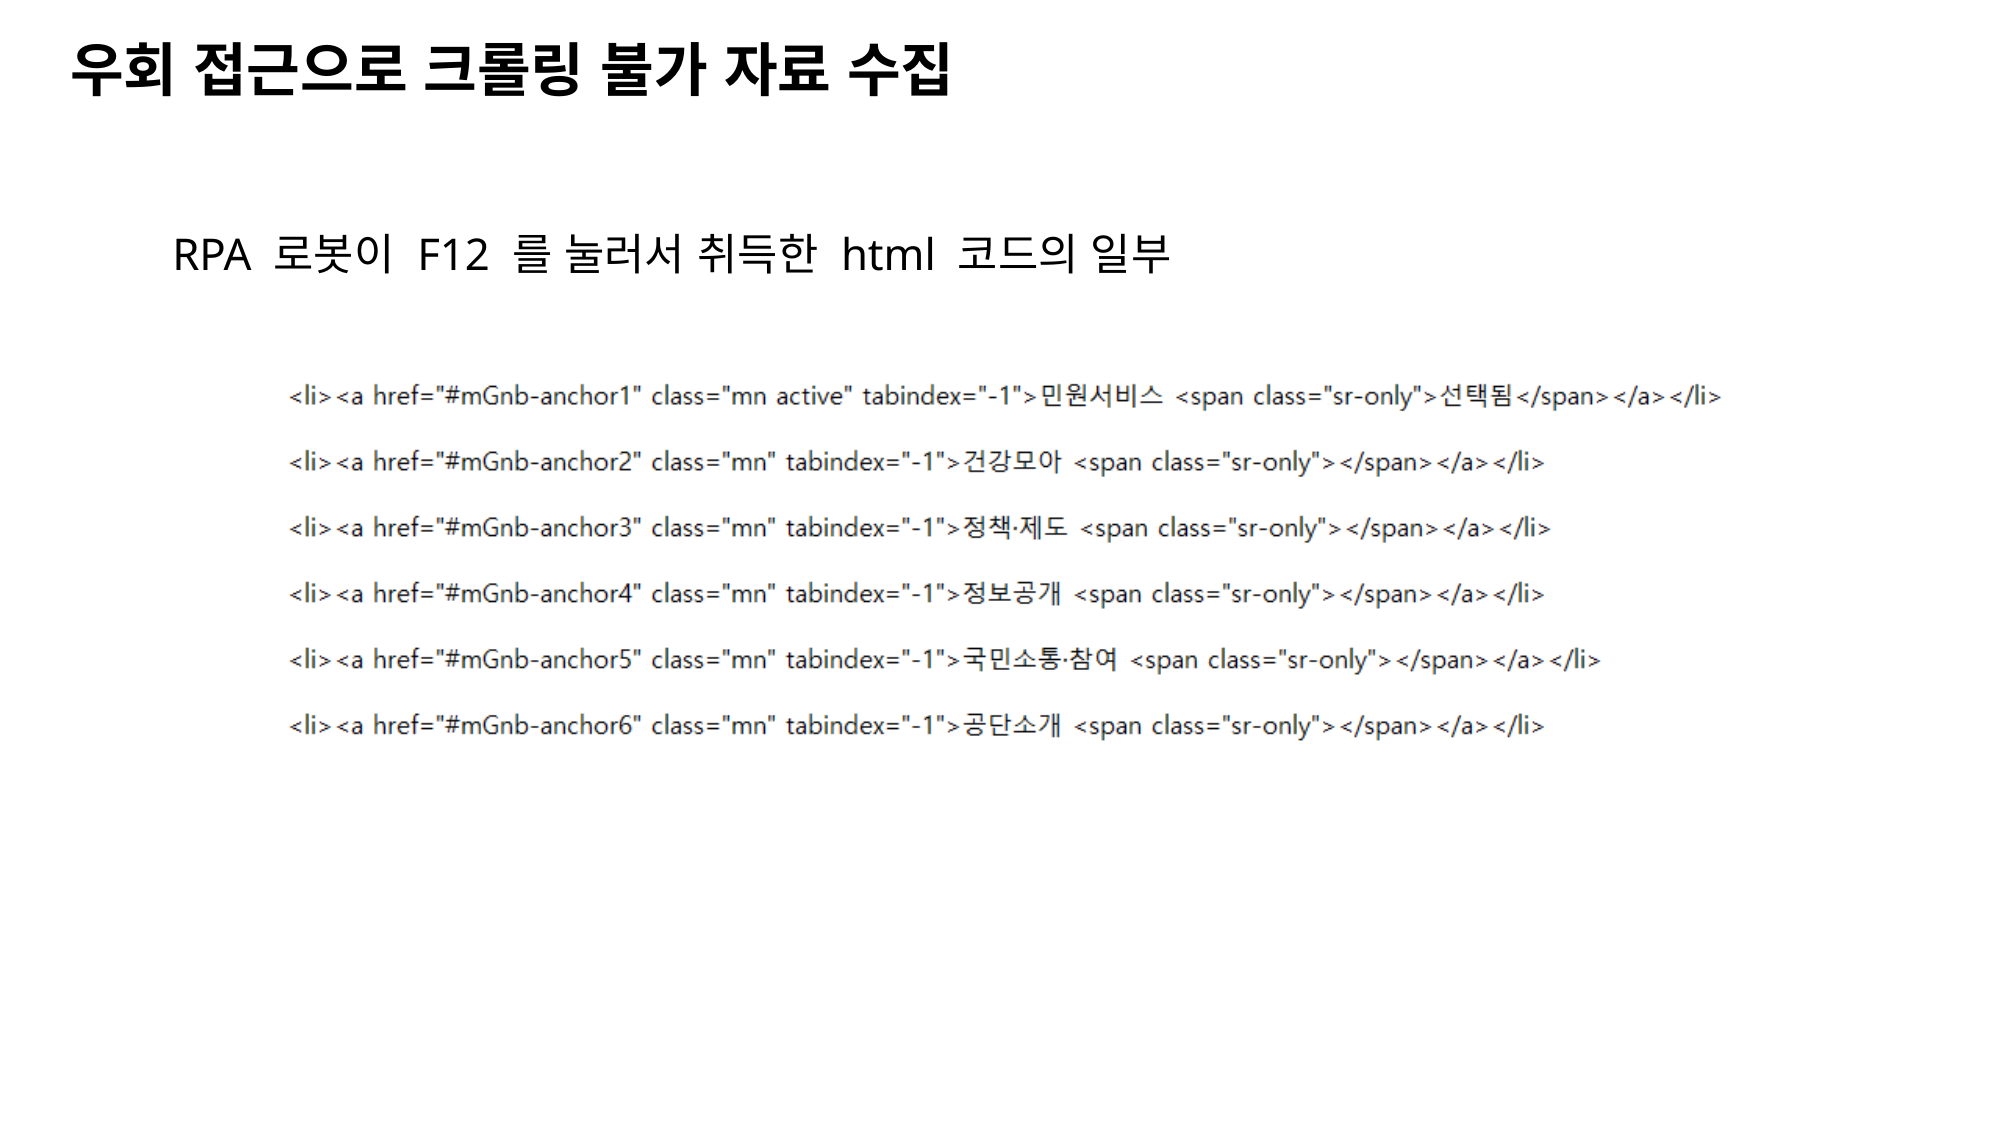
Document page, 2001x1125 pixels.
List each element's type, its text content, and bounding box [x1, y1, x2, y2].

text_box 우회 접근으로 크롤링 불가 자료 수집 [55, 25, 1114, 110]
picture [270, 364, 1730, 761]
text_box RPA 로봇이 F12 를 눌러서 취득한 html 코드의 일부 [157, 219, 1236, 287]
